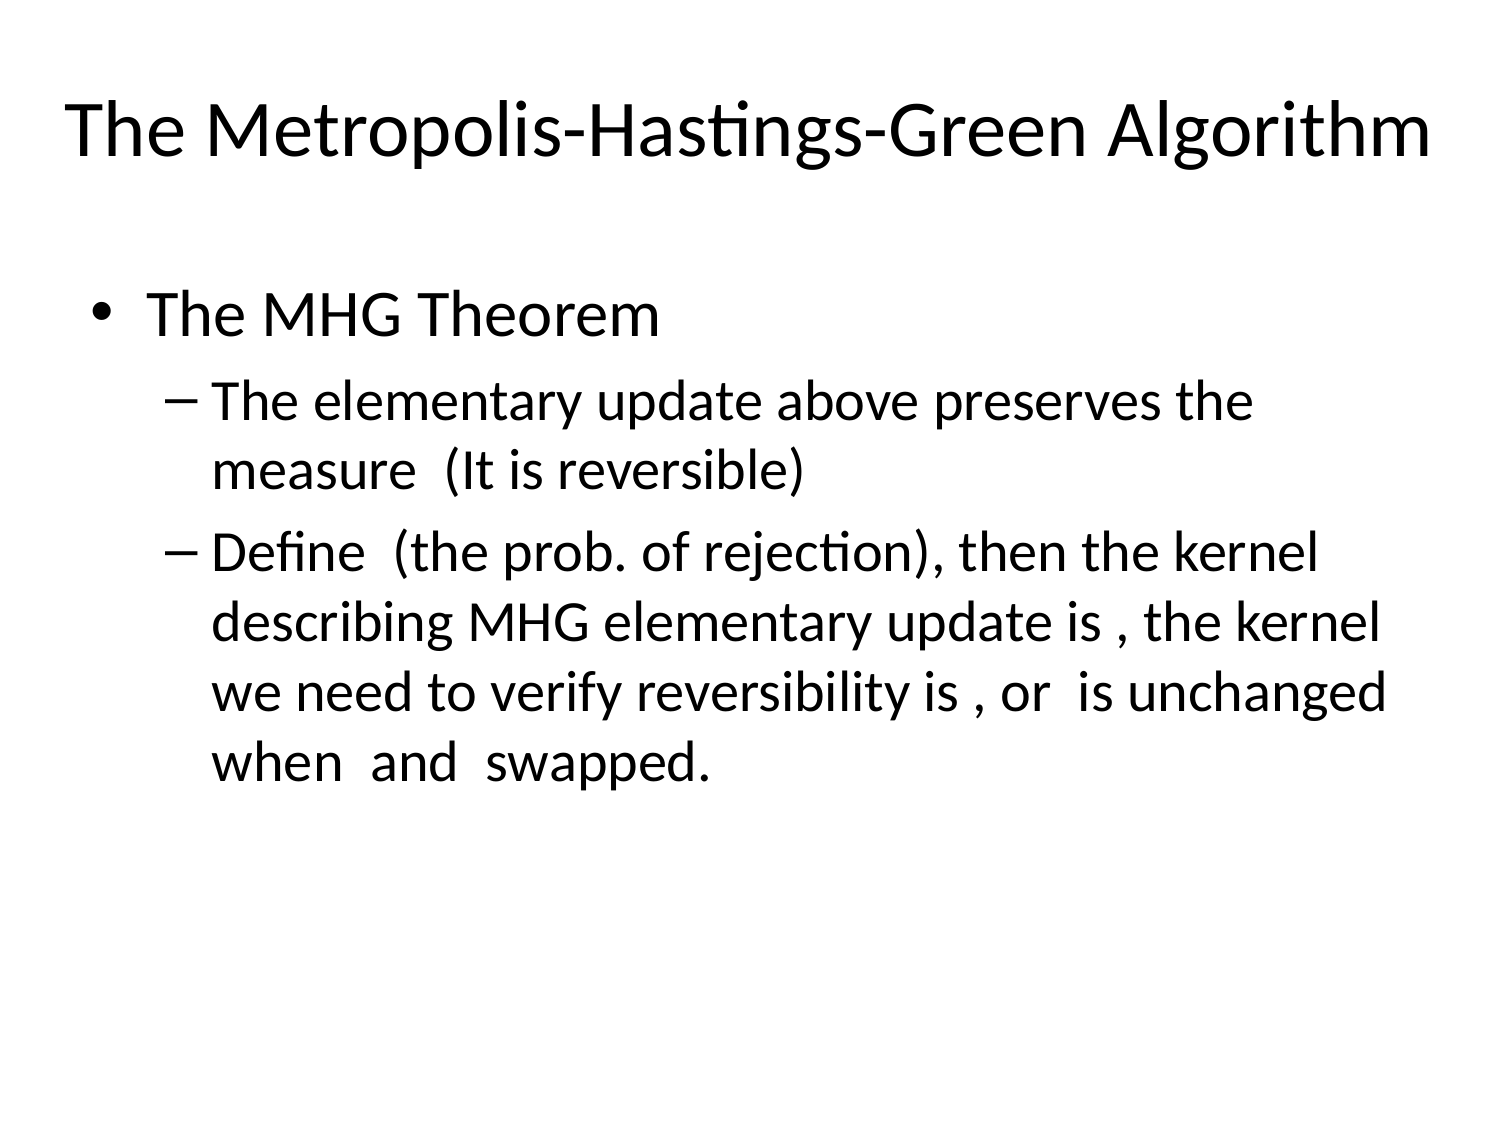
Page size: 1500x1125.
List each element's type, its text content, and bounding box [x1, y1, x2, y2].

title The Metropolis-Hastings-Green Algorithm [0, 30, 1500, 219]
